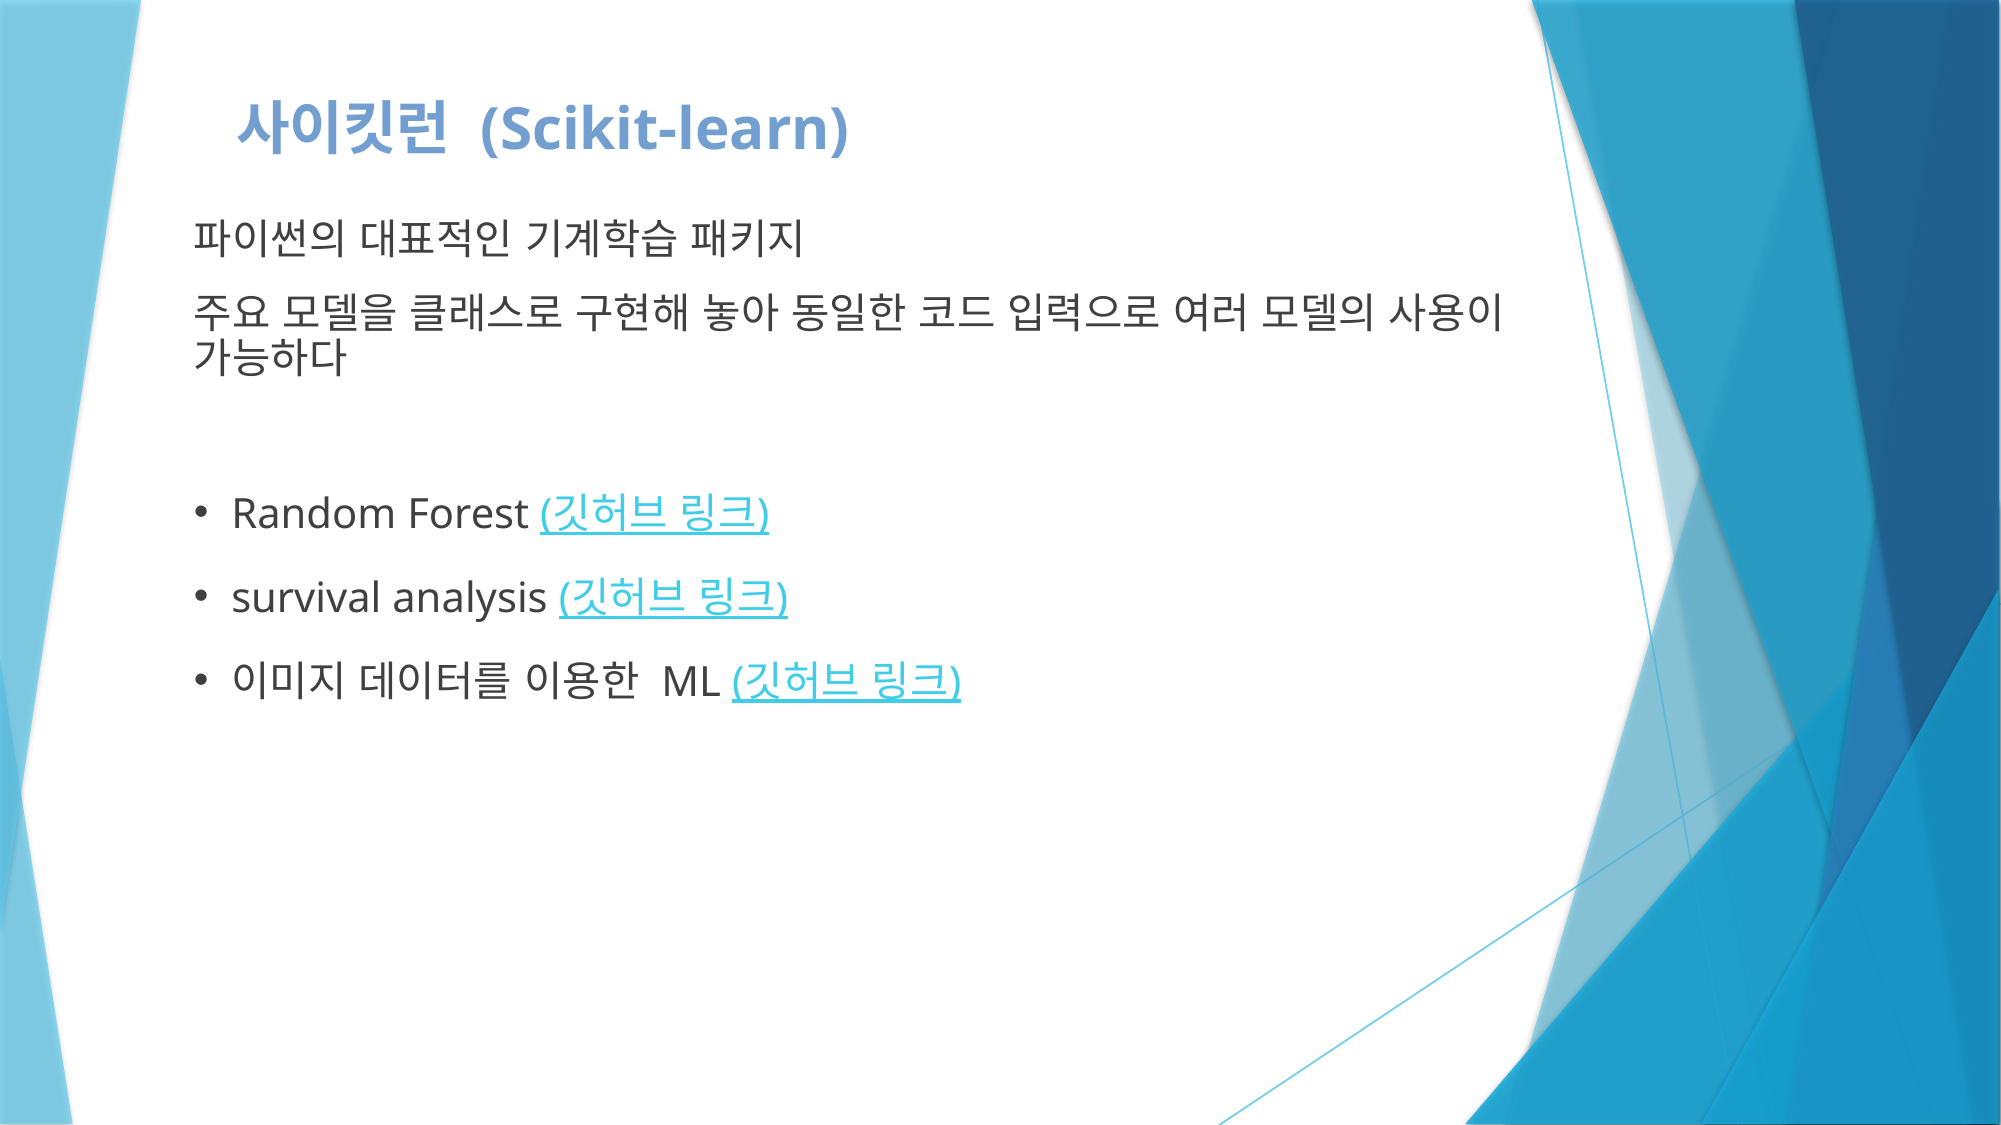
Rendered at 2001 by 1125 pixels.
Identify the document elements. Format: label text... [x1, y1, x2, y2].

list 파이썬의 대표적인 기계학습 패키지 주요 모델을 클래스로 구현해 놓아 동일한 코드 입력으로 여러 모델의 사용이 가능하다 Random Forest (깃허브 링크) survival analysis (깃허브 링크) 이미지 데이터를 이용한 ML (깃허브 링크) [193, 218, 1517, 953]
title 사이킷런 (Scikit-learn) [236, 54, 1451, 207]
